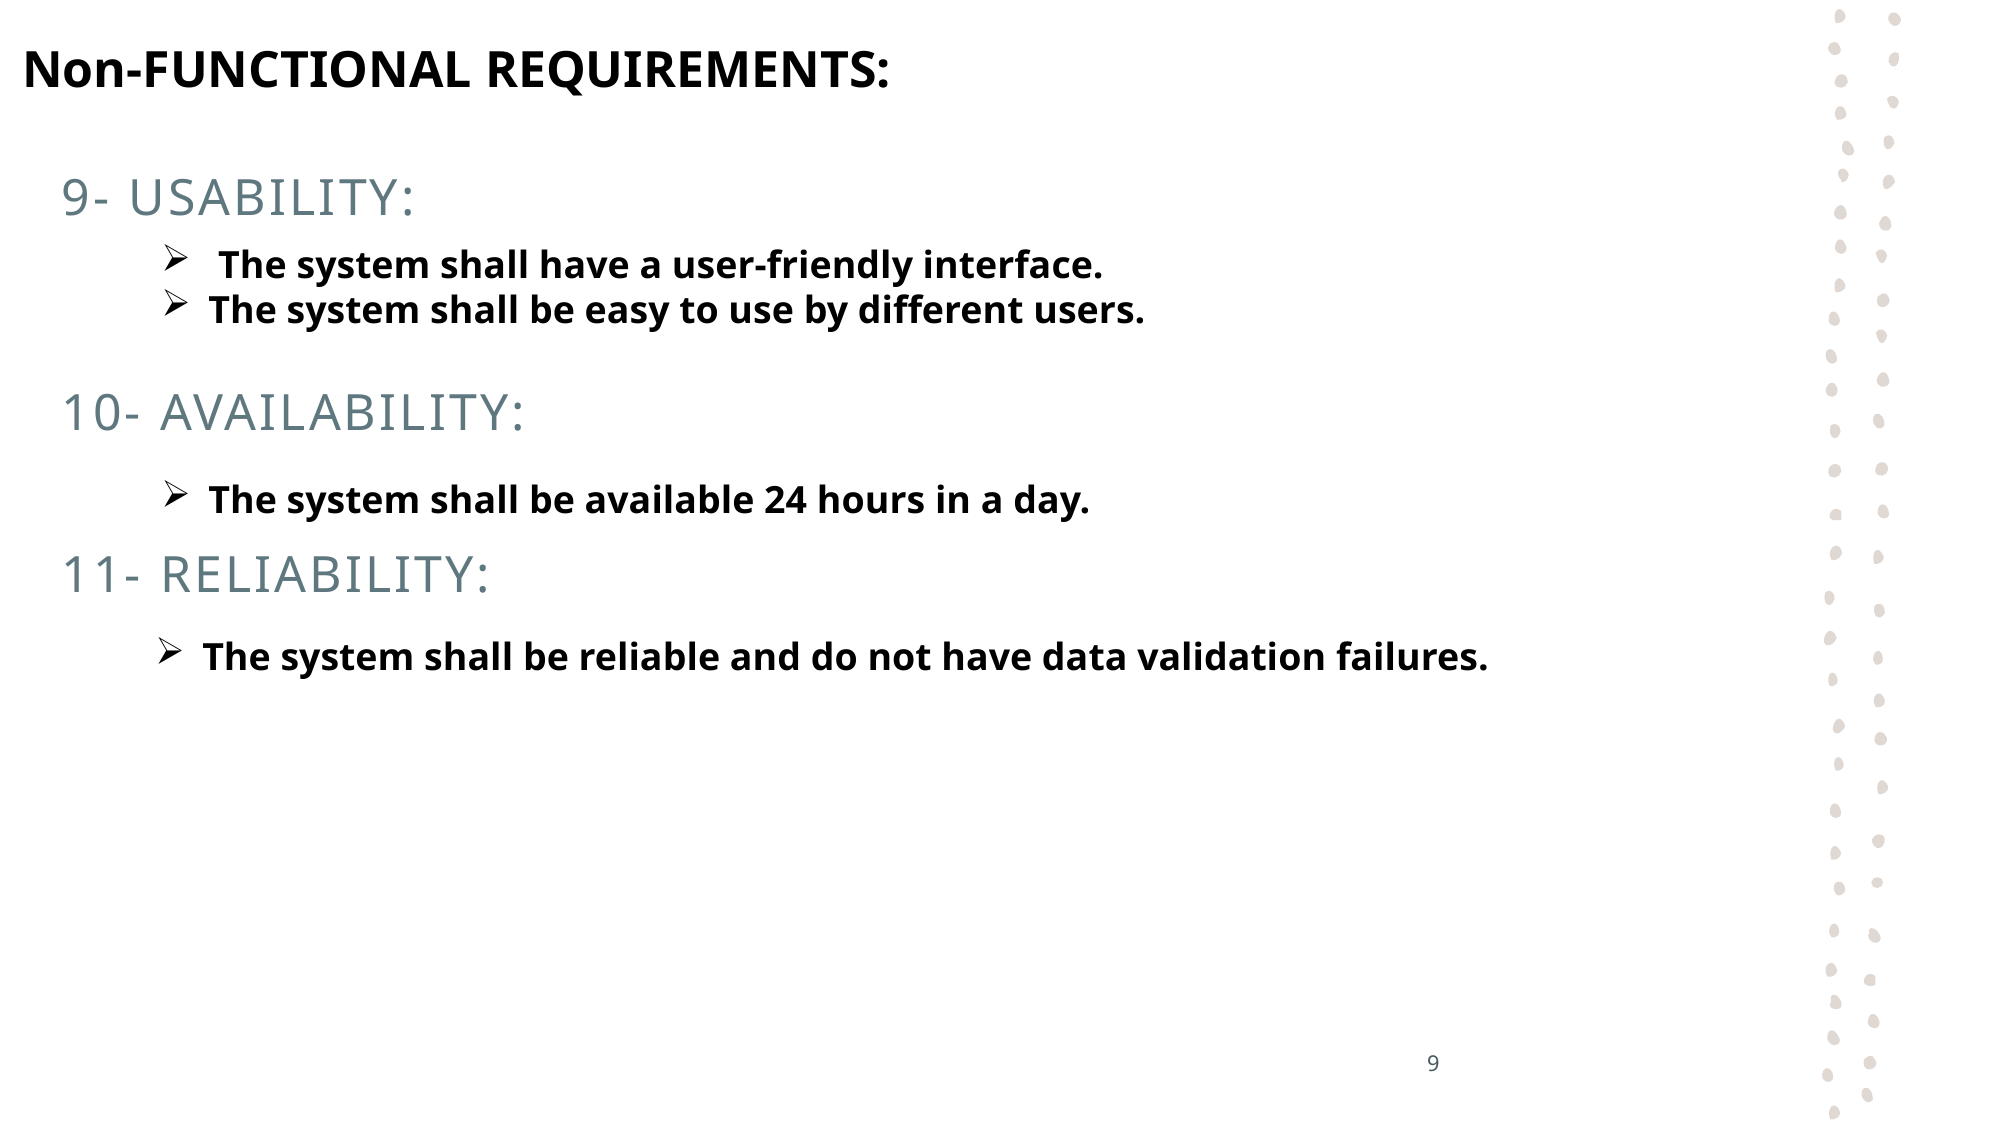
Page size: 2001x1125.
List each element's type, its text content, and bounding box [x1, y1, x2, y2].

text_box 9 [1412, 1042, 1863, 1103]
text_box The system shall have a user-friendly interface. The system shall be easy to use by different users. [146, 233, 1758, 338]
text_box The system shall be reliable and do not have data validation failures. [140, 625, 1758, 686]
text_box 11- Reliability: [46, 521, 693, 631]
text_box The system shall be available 24 hours in a day. [146, 468, 1758, 529]
text_box 10- Availability: [46, 360, 693, 469]
text_box 9- Usability: [46, 144, 693, 253]
text_box Non-FUNCTIONAL REQUIREMENTS: [7, 29, 920, 105]
